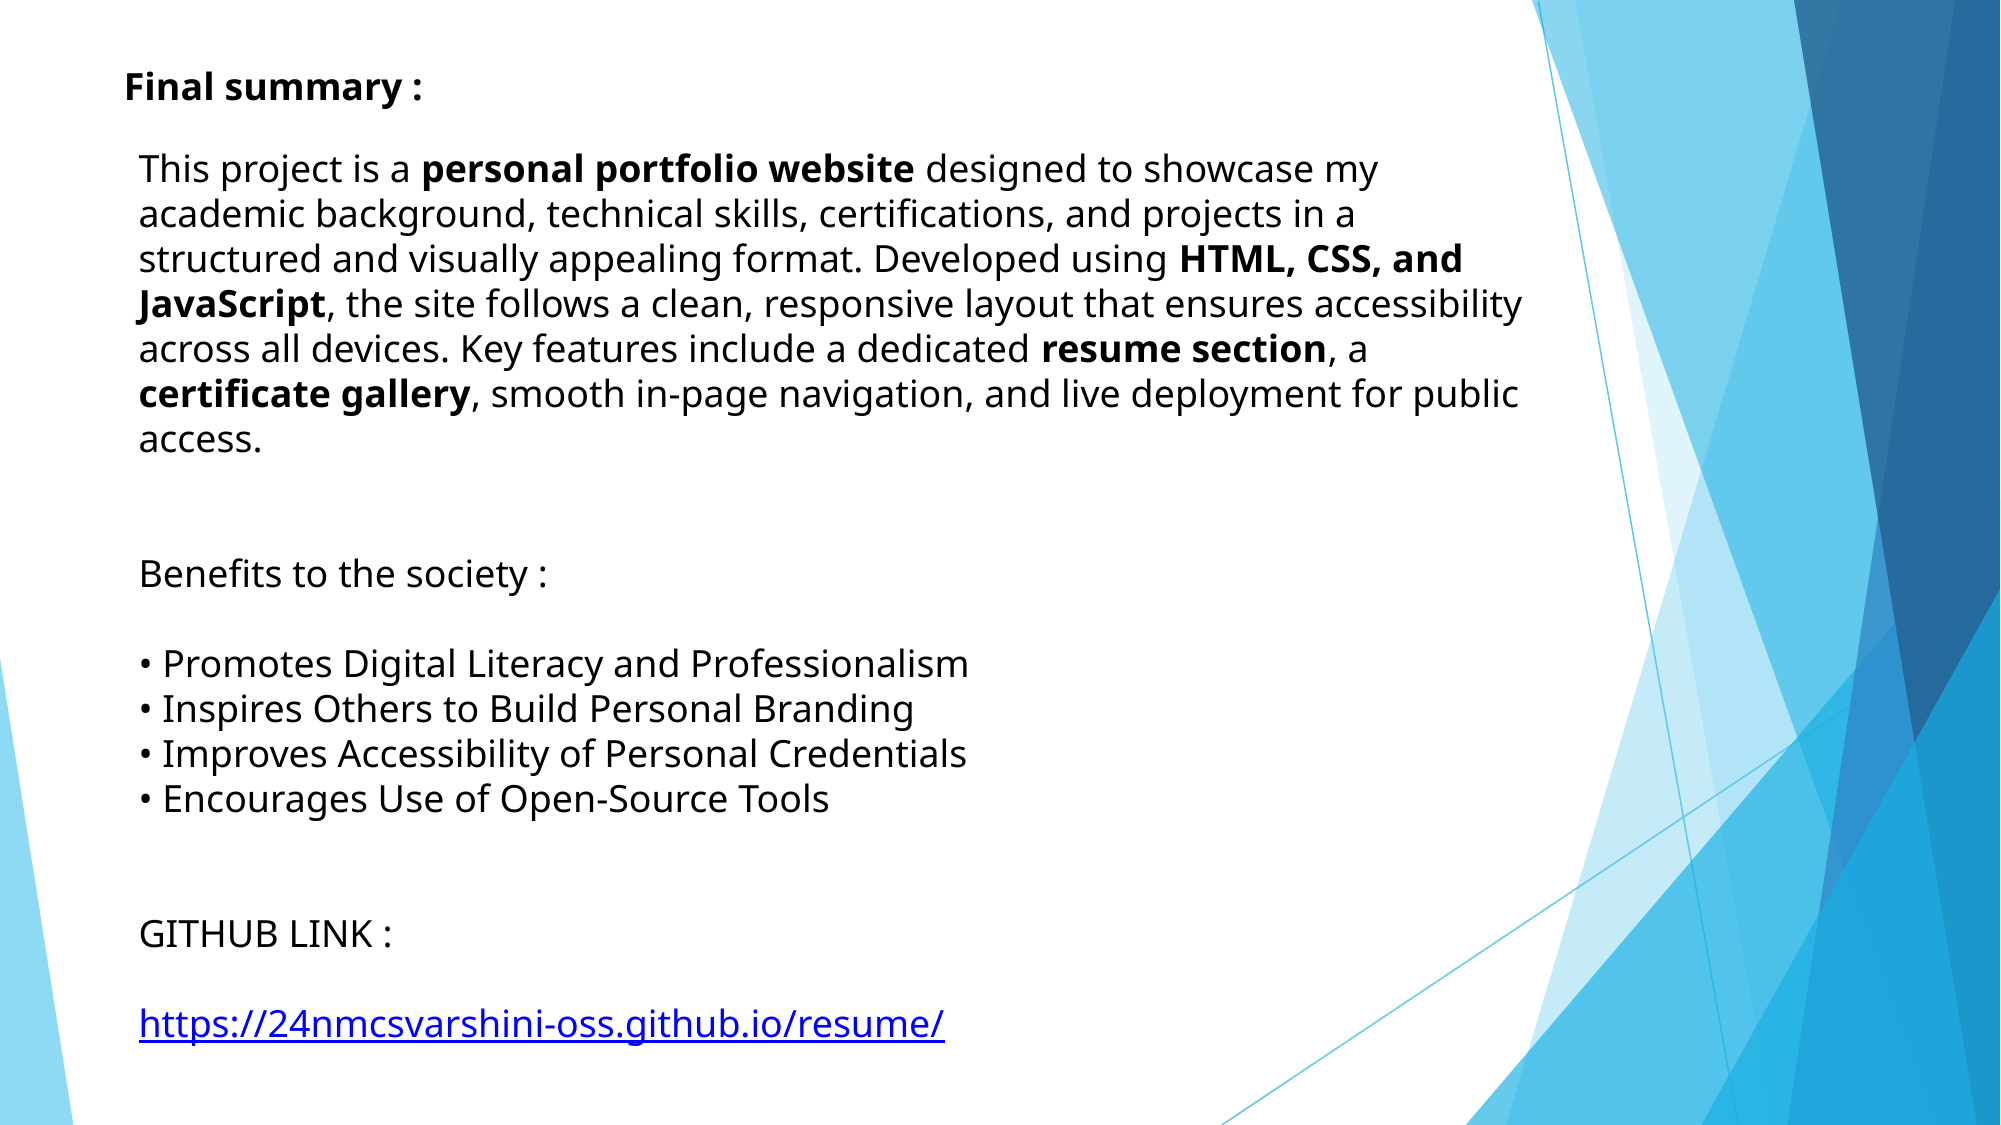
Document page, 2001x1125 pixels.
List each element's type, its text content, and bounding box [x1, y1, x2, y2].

text_box This project is a personal portfolio website designed to showcase my academic background, technical skills, certifications, and projects in a structured and visually appealing format. Developed using HTML, CSS, and JavaScript, the site follows a clean, responsive layout that ensures accessibility across all devices. Key features include a dedicated resume section, a certificate gallery, smooth in-page navigation, and live deployment for public access. Benefits to the society : • Promotes Digital Literacy and Professionalism • Inspires Others to Build Personal Branding • Improves Accessibility of Personal Credentials • Encourages Use of Open-Source Tools GITHUB LINK : https://24nmcsvarshini-oss.github.io/resume/ [123, 137, 1563, 1059]
title Final summary : [123, 63, 1163, 109]
